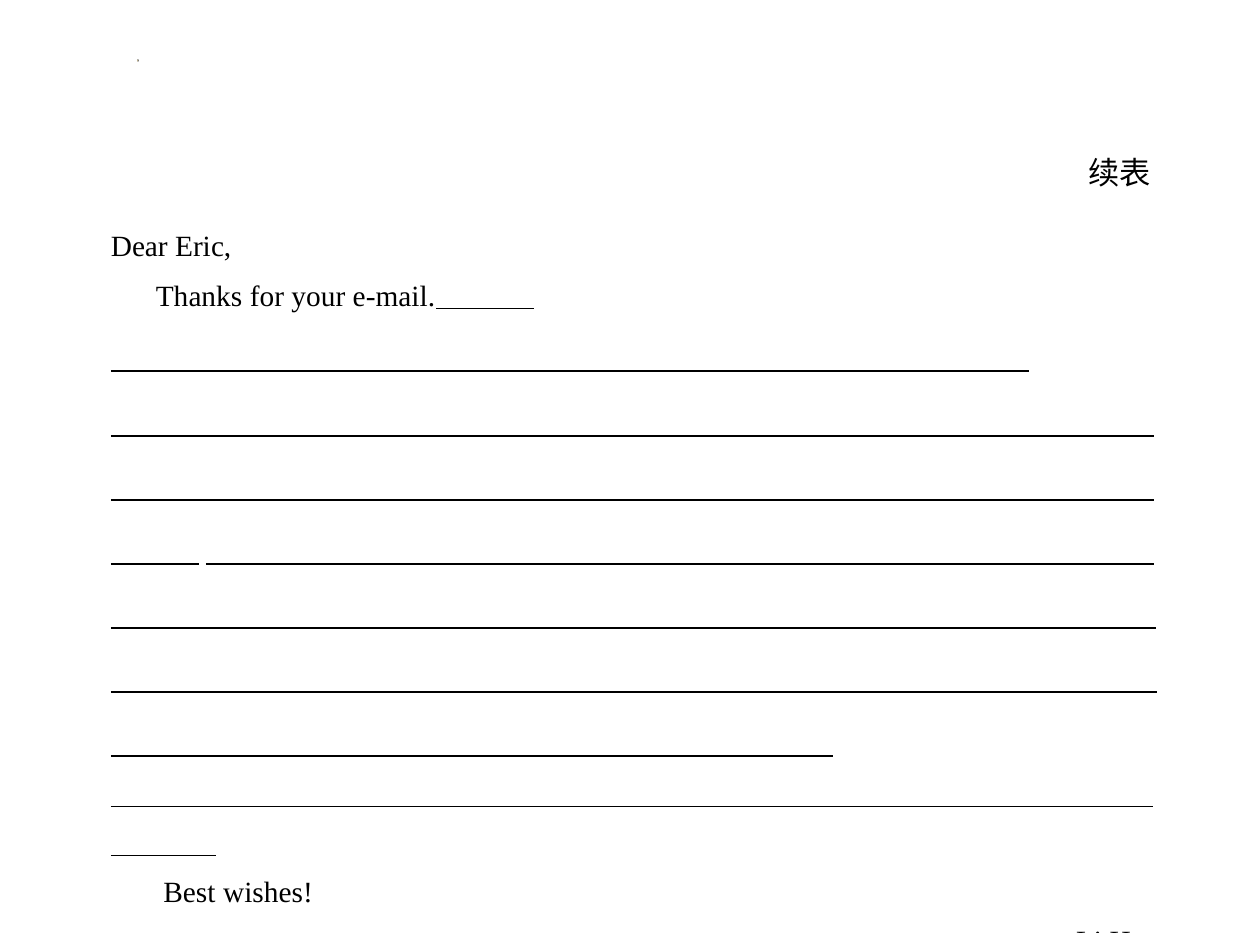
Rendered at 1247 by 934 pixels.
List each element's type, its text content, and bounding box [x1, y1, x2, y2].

text_box 续表 [1073, 146, 1166, 199]
table_header Dear Eric, Thanks for your e-mail. Best wishes! Li Hua [103, 207, 1166, 933]
